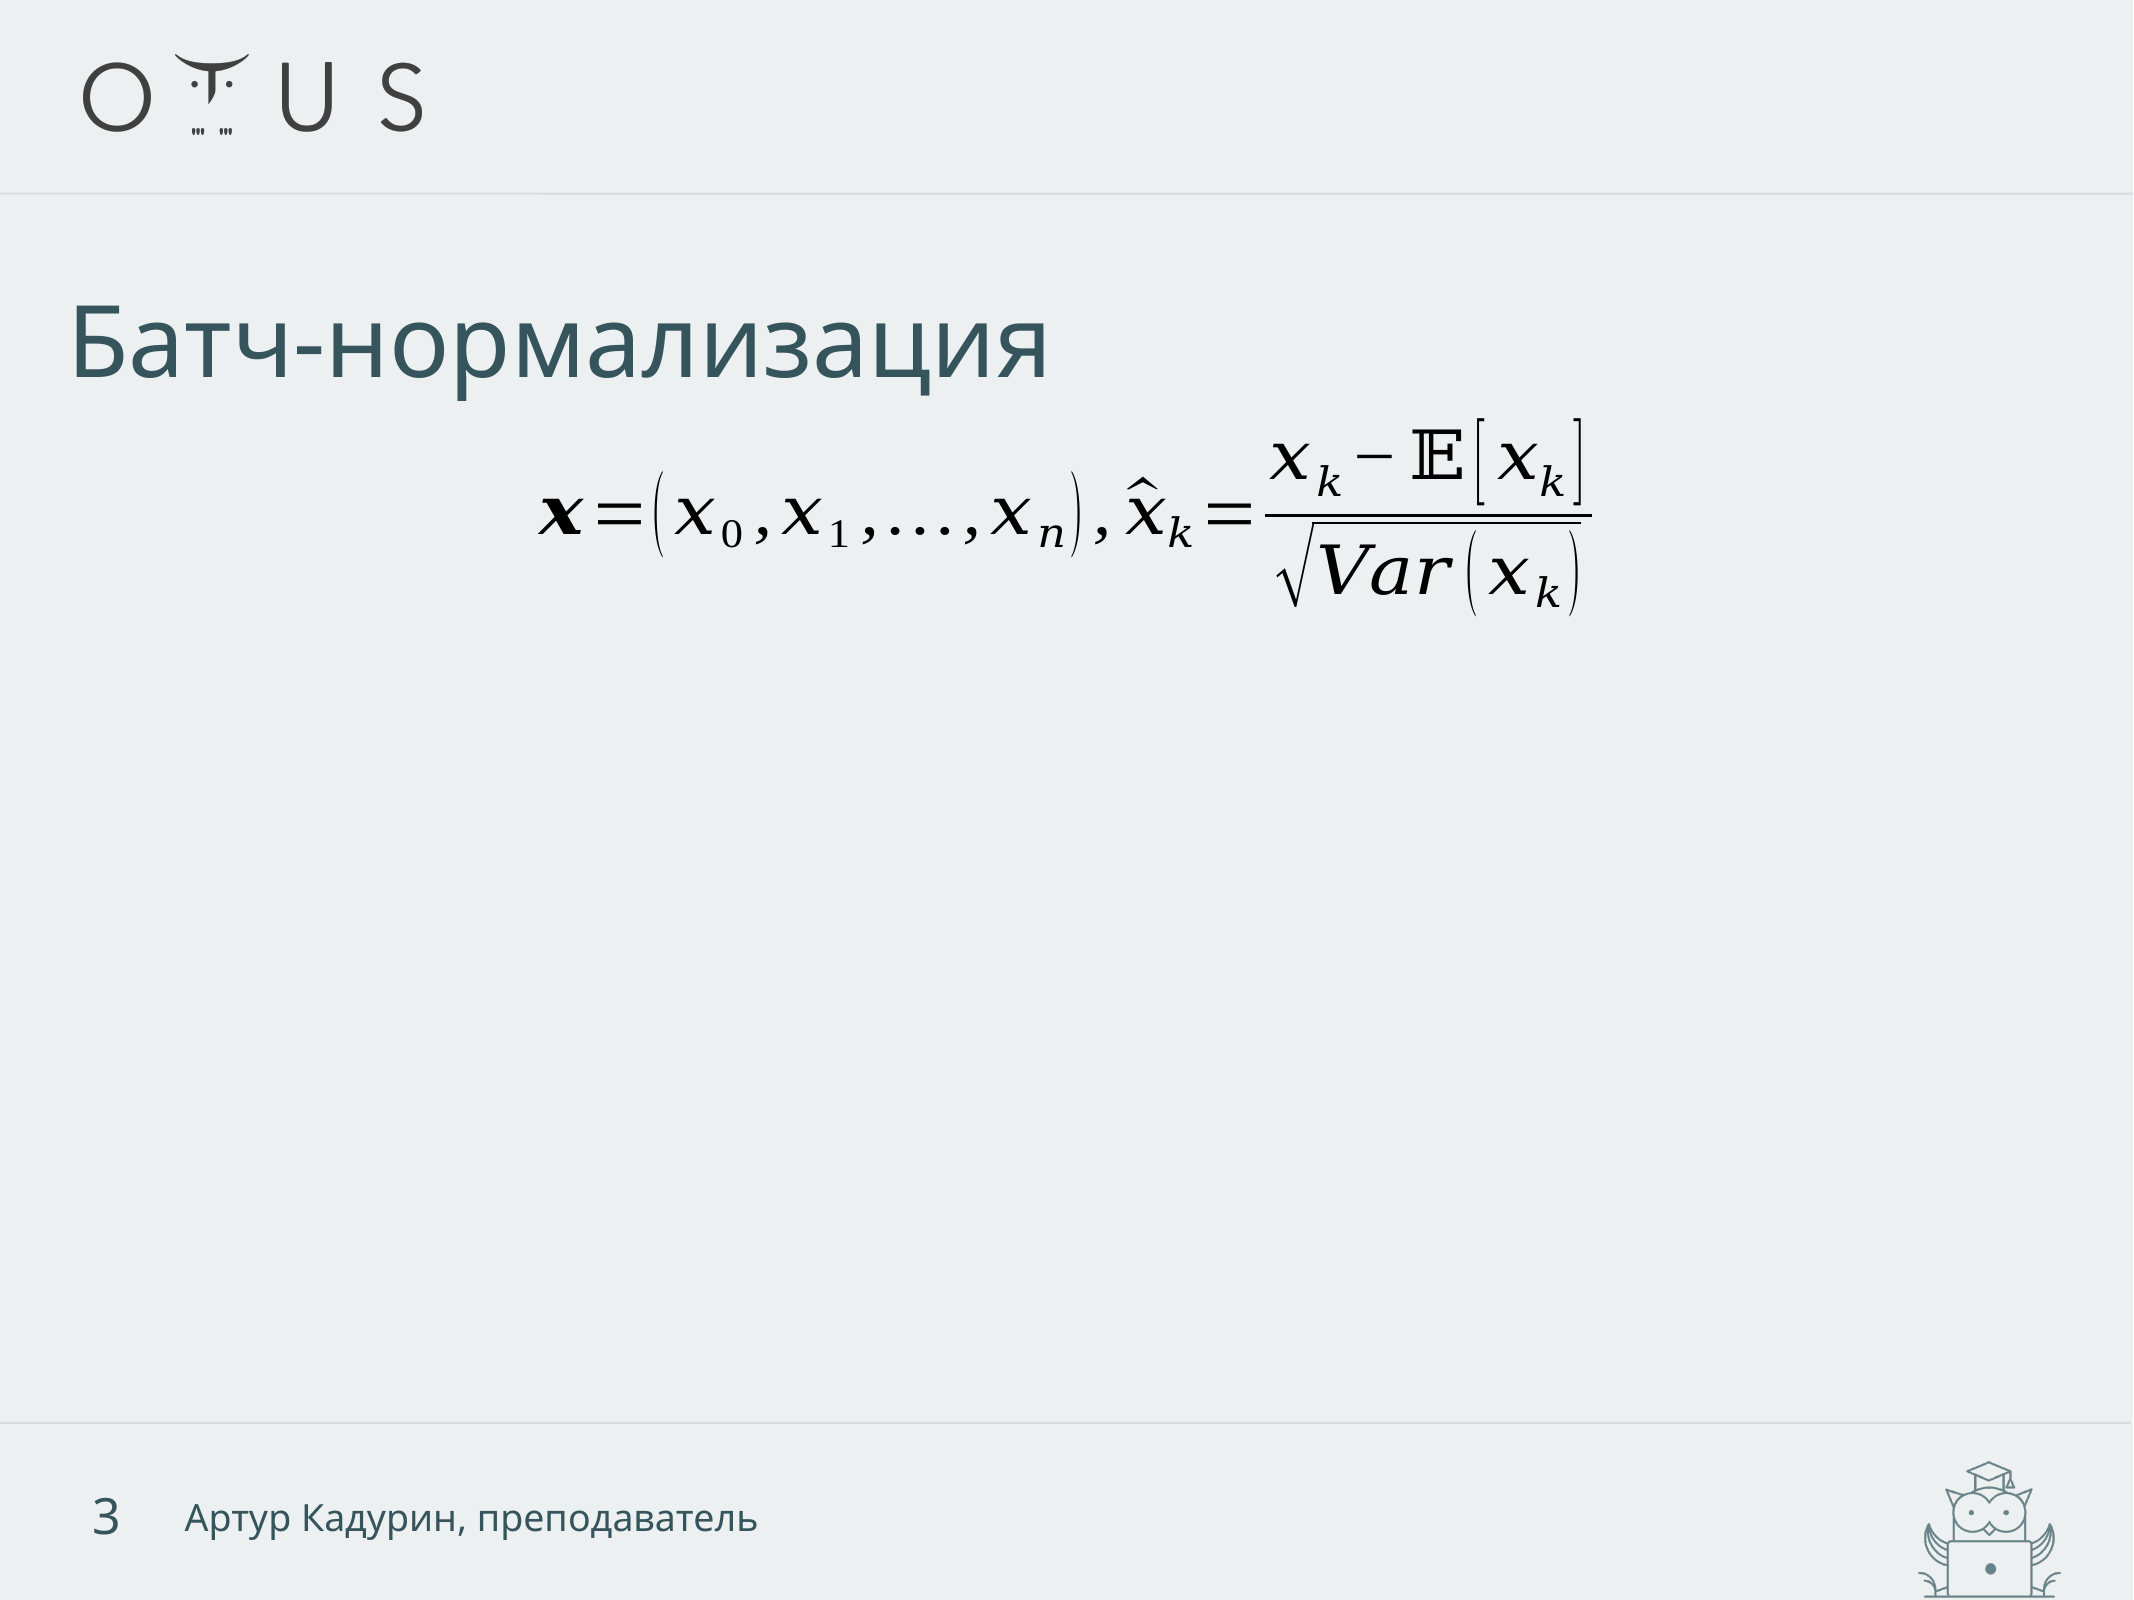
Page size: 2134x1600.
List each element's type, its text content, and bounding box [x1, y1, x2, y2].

text_box 3 [83, 1476, 143, 1553]
picture [83, 54, 422, 135]
text_box Артур Кадурин, преподаватель [176, 1485, 768, 1548]
text_box Батч-нормализация [59, 269, 1062, 406]
picture [1918, 1461, 2061, 1598]
